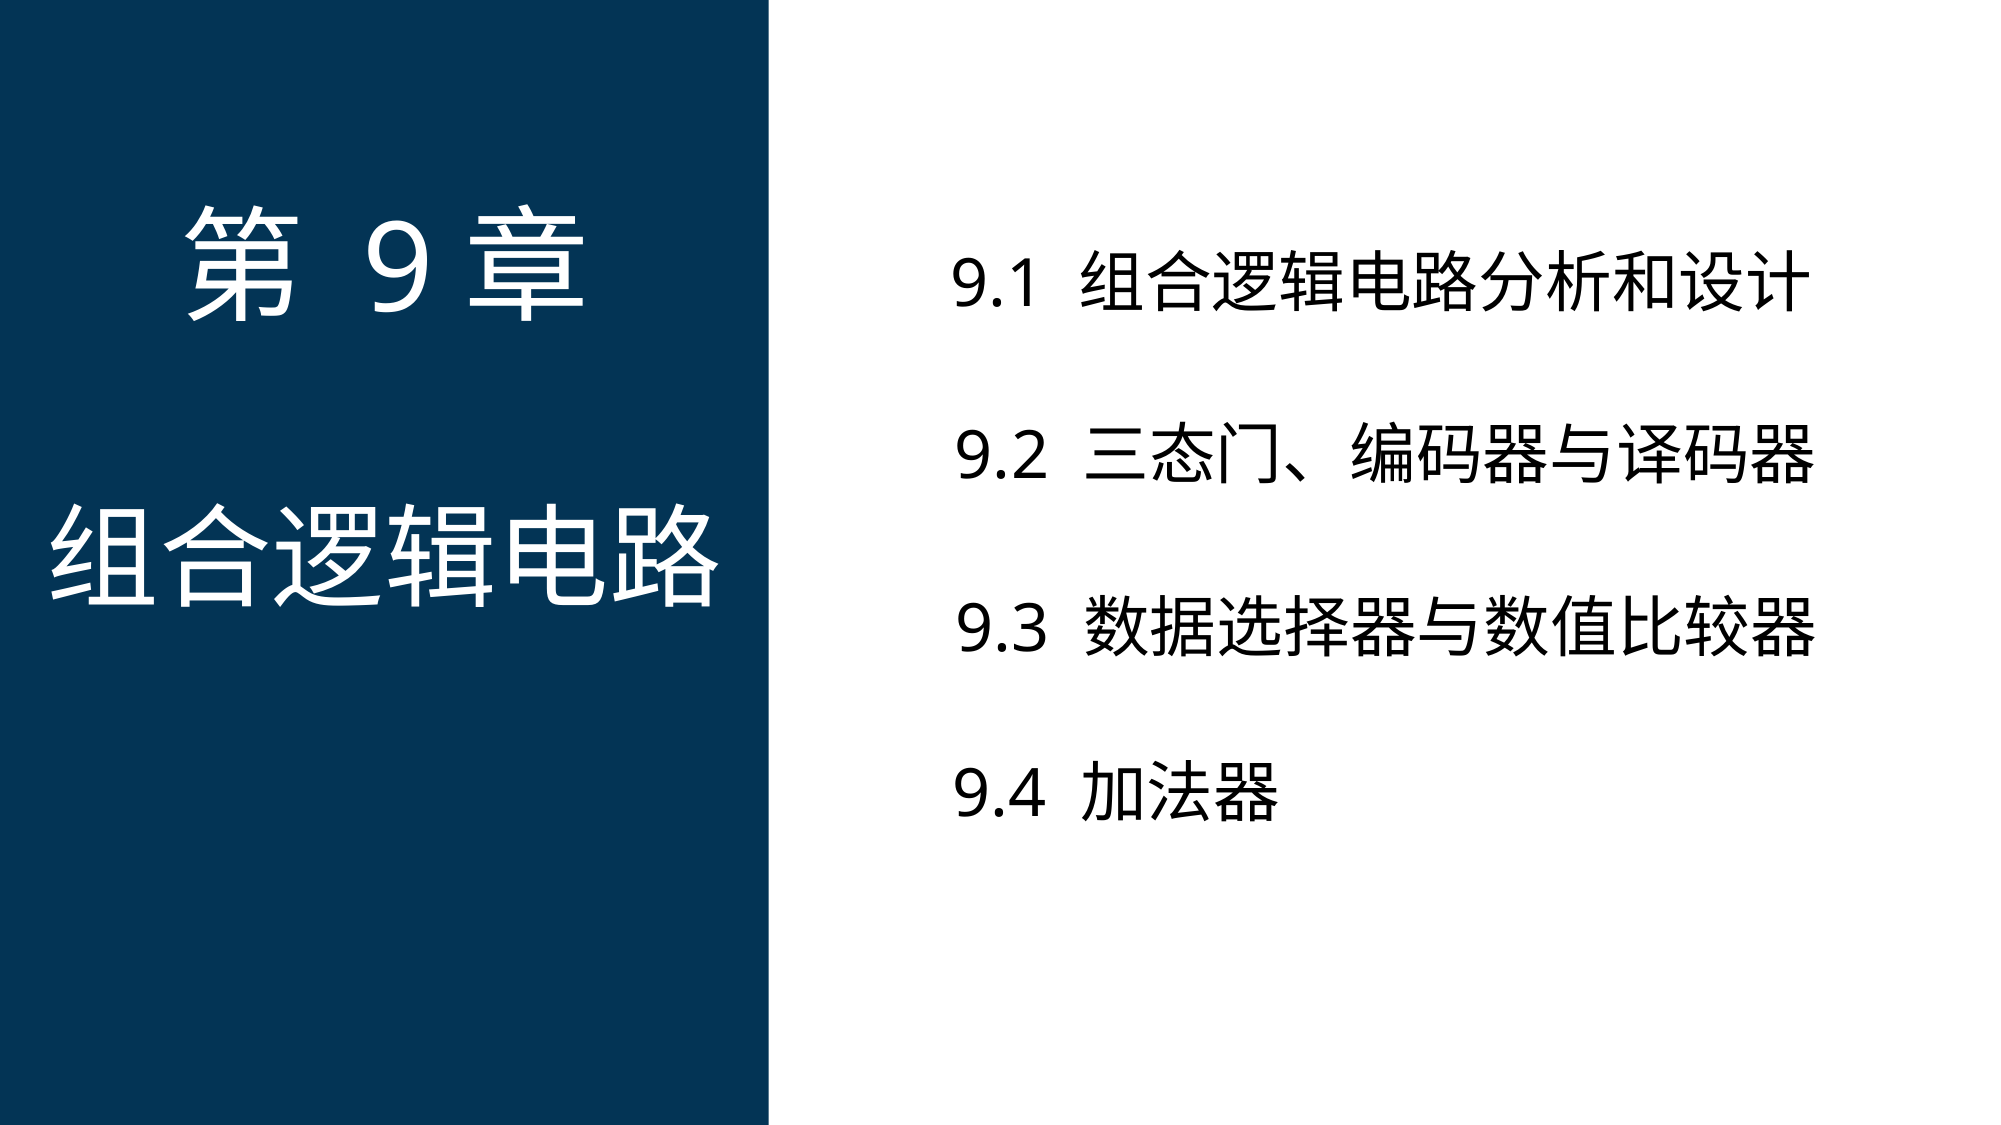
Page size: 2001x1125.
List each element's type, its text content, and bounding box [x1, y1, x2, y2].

text_box [0, 0, 770, 1125]
text_box 第 9章 组合逻辑电路 [0, 178, 769, 629]
text_box 9.4 加法器 [937, 742, 1295, 837]
text_box 9.2 三态门、编码器与译码器 [939, 404, 1832, 500]
text_box 9.3 数据选择器与数值比较器 [940, 576, 1833, 672]
text_box 9.1 组合逻辑电路分析和设计 [935, 232, 1828, 327]
